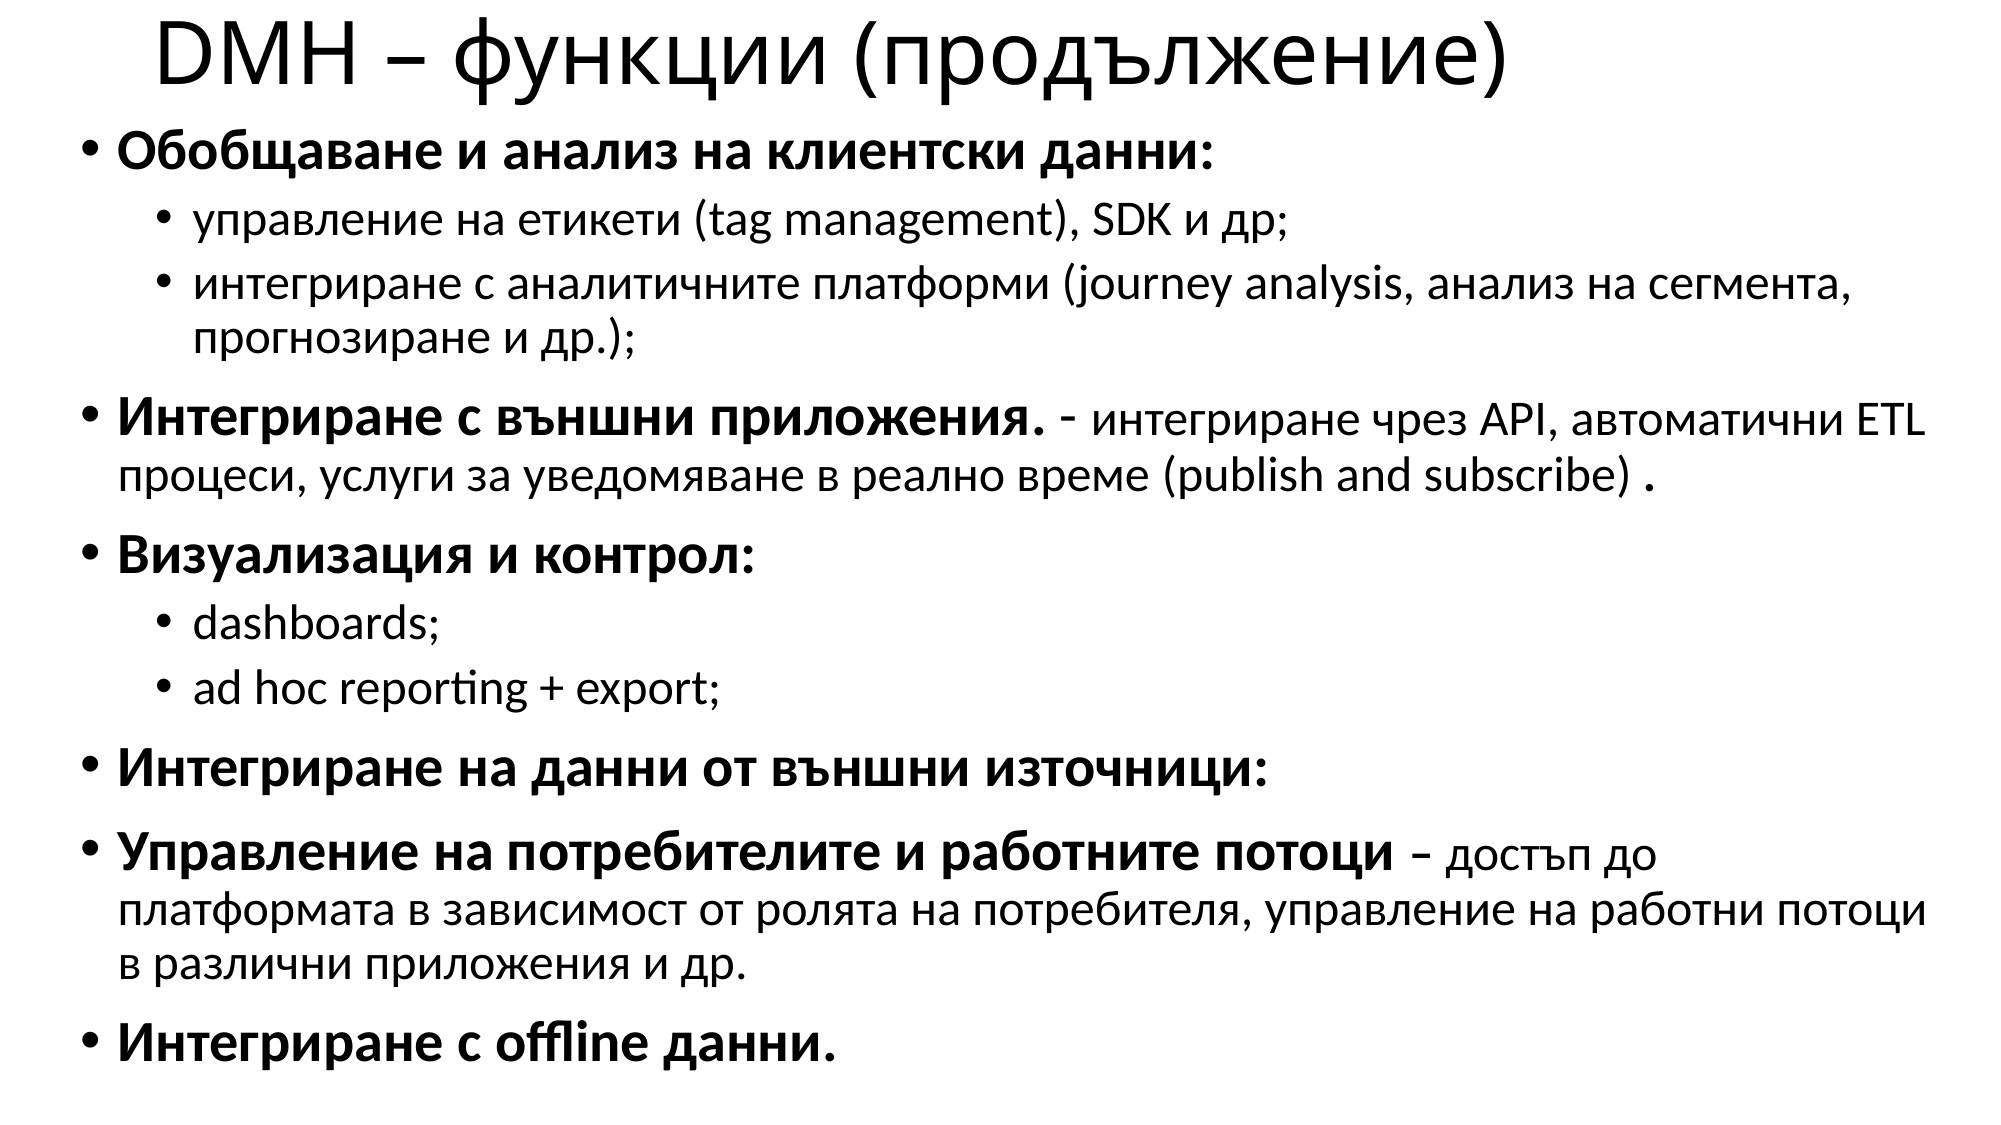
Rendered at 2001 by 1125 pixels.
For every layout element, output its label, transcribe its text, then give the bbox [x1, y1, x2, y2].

list Обобщаване и анализ на клиентски данни: управление на етикети (tag management), SDK и др; интегриране с аналитичните платформи (journey analysis, анализ на сегмента, прогнозиране и др.); Интегриране с външни приложения. - интегриране чрез API, автоматични ETL процеси, услуги за уведомяване в реално време (publish and subscribe) . Визуализация и контрол: dashboards; ad hoc reporting + export; Интегриране на данни от външни източници: Управление на потребителите и работните потоци – достъп до платформата в зависимост от ролята на потребителя, управление на работни потоци в различни приложения и др. Интегриране с offline данни. [65, 111, 1959, 1014]
title DMH – функции (продължение) [137, 0, 1863, 111]
